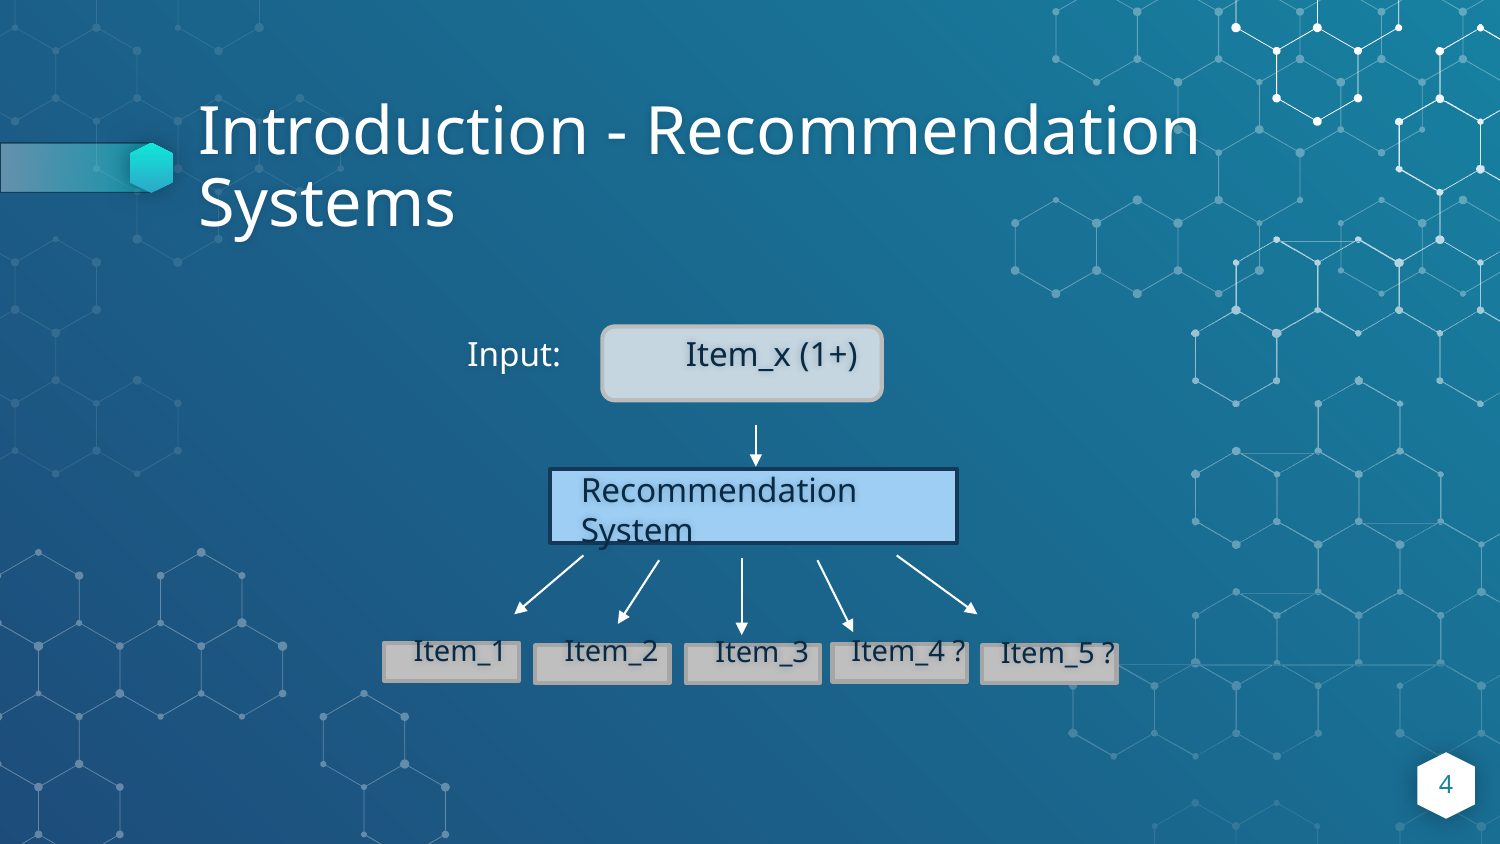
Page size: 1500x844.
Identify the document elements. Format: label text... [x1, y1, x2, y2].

text_box Item_4 ? [832, 632, 980, 677]
text_box [604, 324, 880, 403]
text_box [817, 559, 854, 633]
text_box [896, 555, 978, 615]
text_box Recommendation System [562, 469, 937, 531]
text_box Item_x (1+) [666, 332, 910, 394]
text_box Input: [448, 332, 635, 394]
text_box Item_5 ? [982, 633, 1138, 679]
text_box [617, 559, 660, 625]
text_box Item_1 [394, 632, 542, 677]
title Introduction - Recommendation Systems [198, 140, 1334, 198]
text_box Item_2 [545, 632, 694, 677]
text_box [514, 555, 584, 615]
text_box [548, 467, 959, 545]
text_box Item_3 [696, 633, 828, 678]
slide_number 4 [1417, 752, 1475, 819]
text_box [382, 641, 394, 683]
